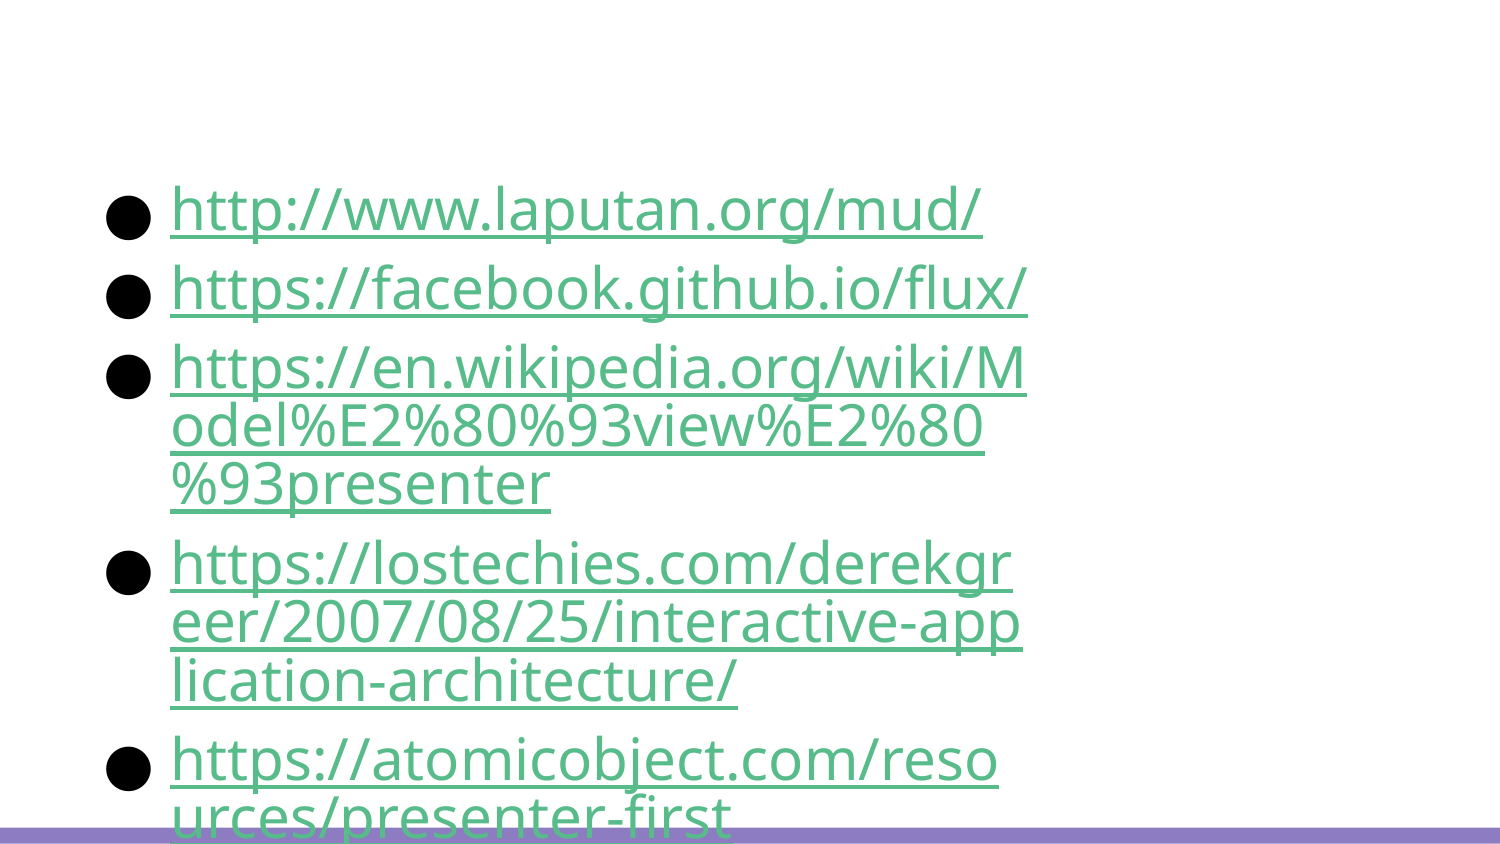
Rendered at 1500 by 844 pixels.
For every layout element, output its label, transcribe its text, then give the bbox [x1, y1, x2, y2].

title http://www.laputan.org/mud/ https://facebook.github.io/flux/ https://en.wikipedia.org/wiki/Model%E2%80%93view%E2%80%93presenter https://lostechies.com/derekgreer/2007/08/25/interactive-application-architecture/ https://atomicobject.com/resources/presenter-first https://en.wikipedia.org/wiki/Architectural_pattern [80, 73, 1045, 745]
